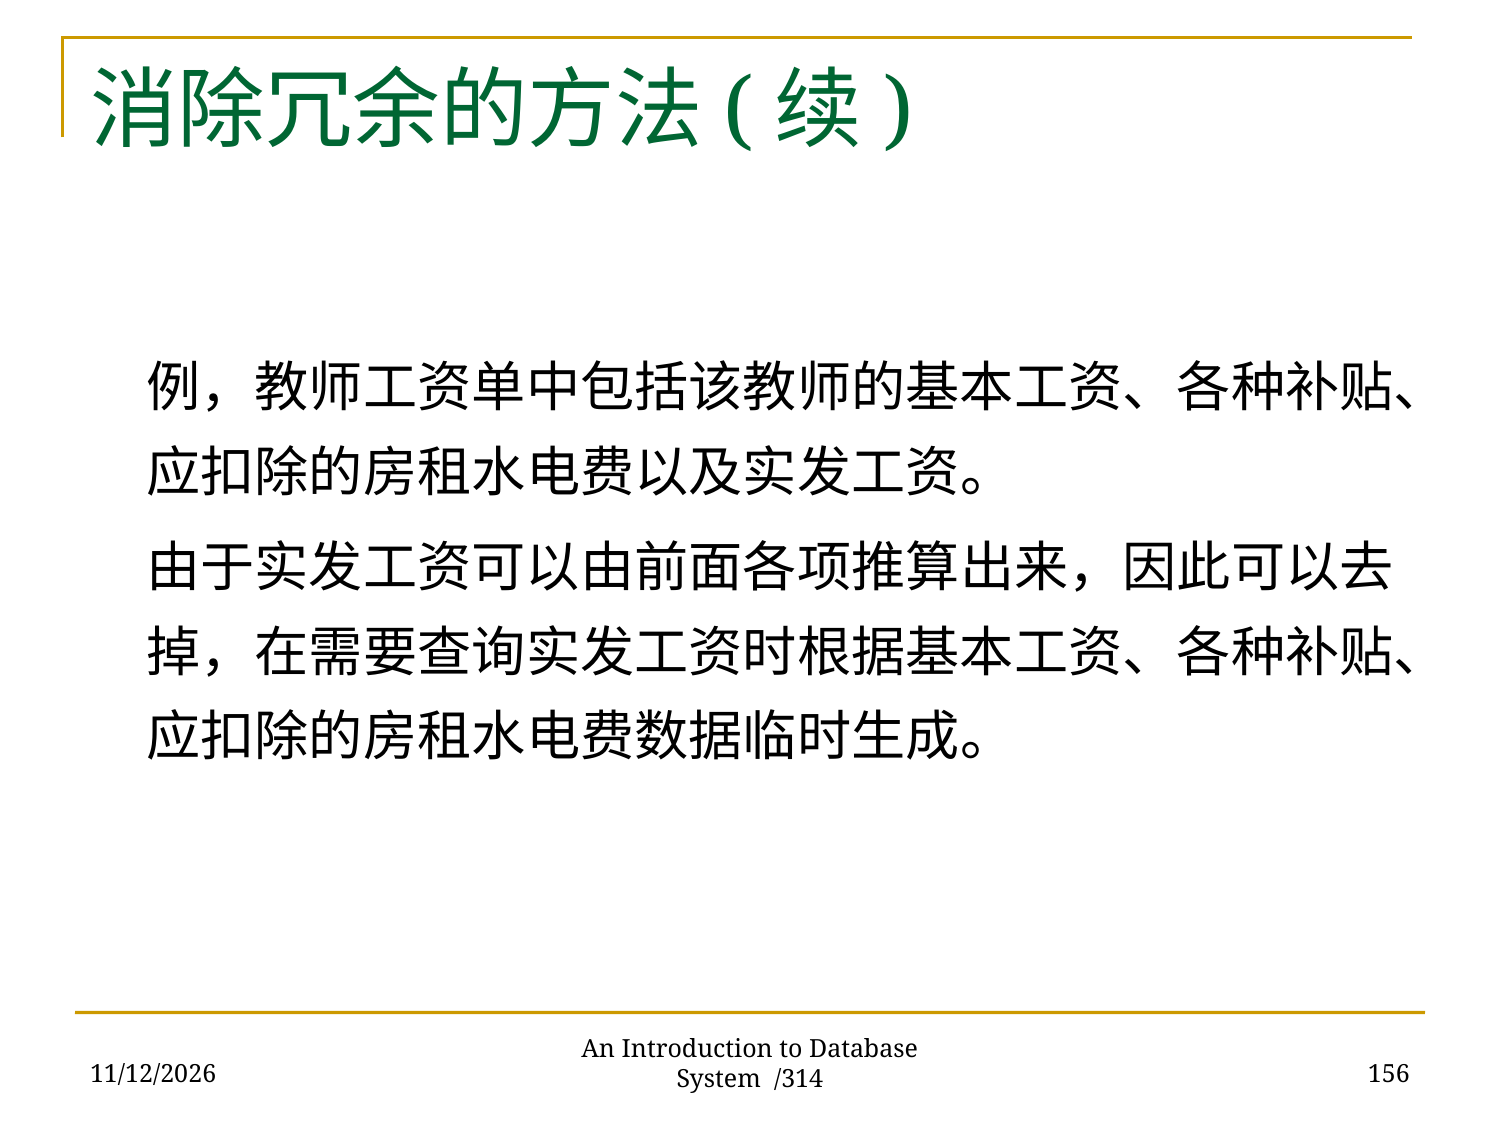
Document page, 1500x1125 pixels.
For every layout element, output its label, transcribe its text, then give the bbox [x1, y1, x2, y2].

slide_number 156 [1074, 1024, 1425, 1100]
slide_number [75, 1024, 425, 1100]
title 消除冗余的方法(续) [75, 45, 1425, 233]
footer An Introduction to Database System /314 [512, 1025, 988, 1100]
list 例，教师工资单中包括该教师的基本工资、各种补贴、应扣除的房租水电费以及实发工资。 由于实发工资可以由前面各项推算出来，因此可以去掉，在需要查询实发工资时根据基本工资、各种补贴、应扣除的房租水电费数据临时生成。 [75, 262, 1425, 1006]
